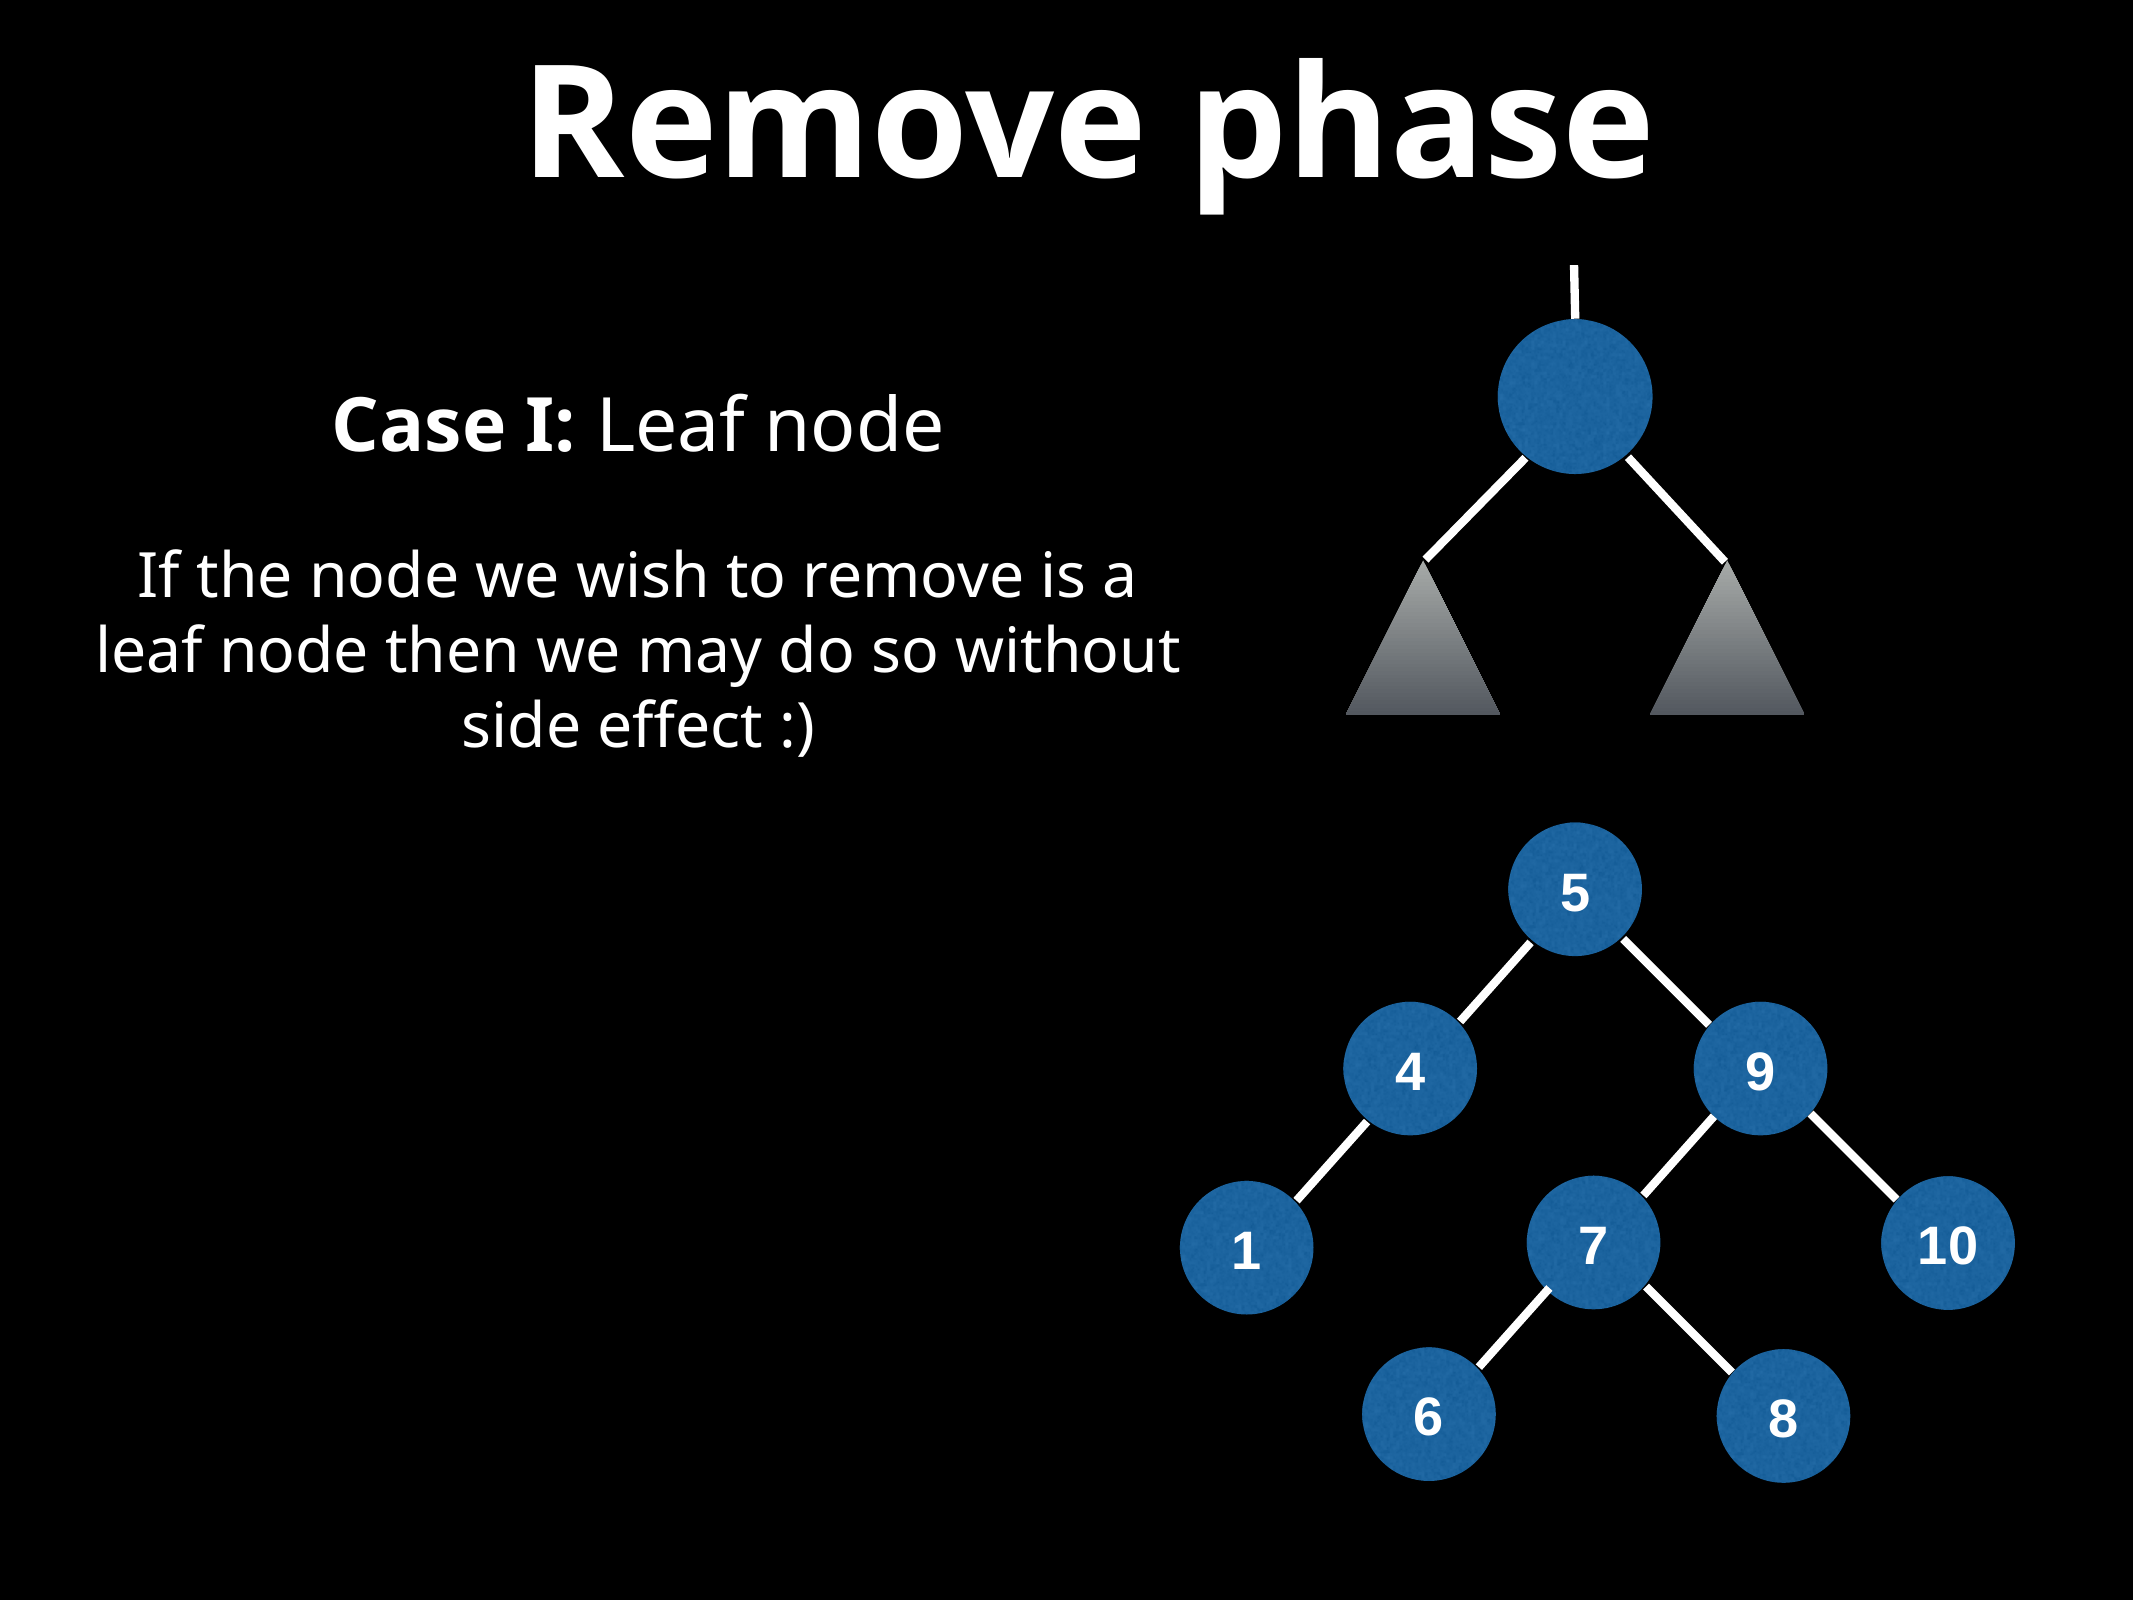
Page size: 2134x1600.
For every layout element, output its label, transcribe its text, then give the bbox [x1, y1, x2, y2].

text_box 5 [1508, 822, 1642, 957]
text_box 6 [1362, 1347, 1496, 1481]
text_box Case I: Leaf node [323, 367, 954, 475]
text_box [1345, 560, 1501, 716]
text_box 1 [1179, 1180, 1314, 1315]
text_box If the node we wish to remove is a leaf node then we may do so without side effect :) [68, 526, 1209, 768]
text_box 9 [1693, 1001, 1828, 1136]
text_box 4 [1343, 1001, 1478, 1136]
text_box [1497, 319, 1653, 475]
text_box [1649, 560, 1805, 716]
text_box 7 [1526, 1175, 1661, 1310]
text_box 10 [1881, 1176, 2015, 1310]
title Remove phase [56, 14, 2122, 216]
text_box 8 [1716, 1349, 1851, 1483]
